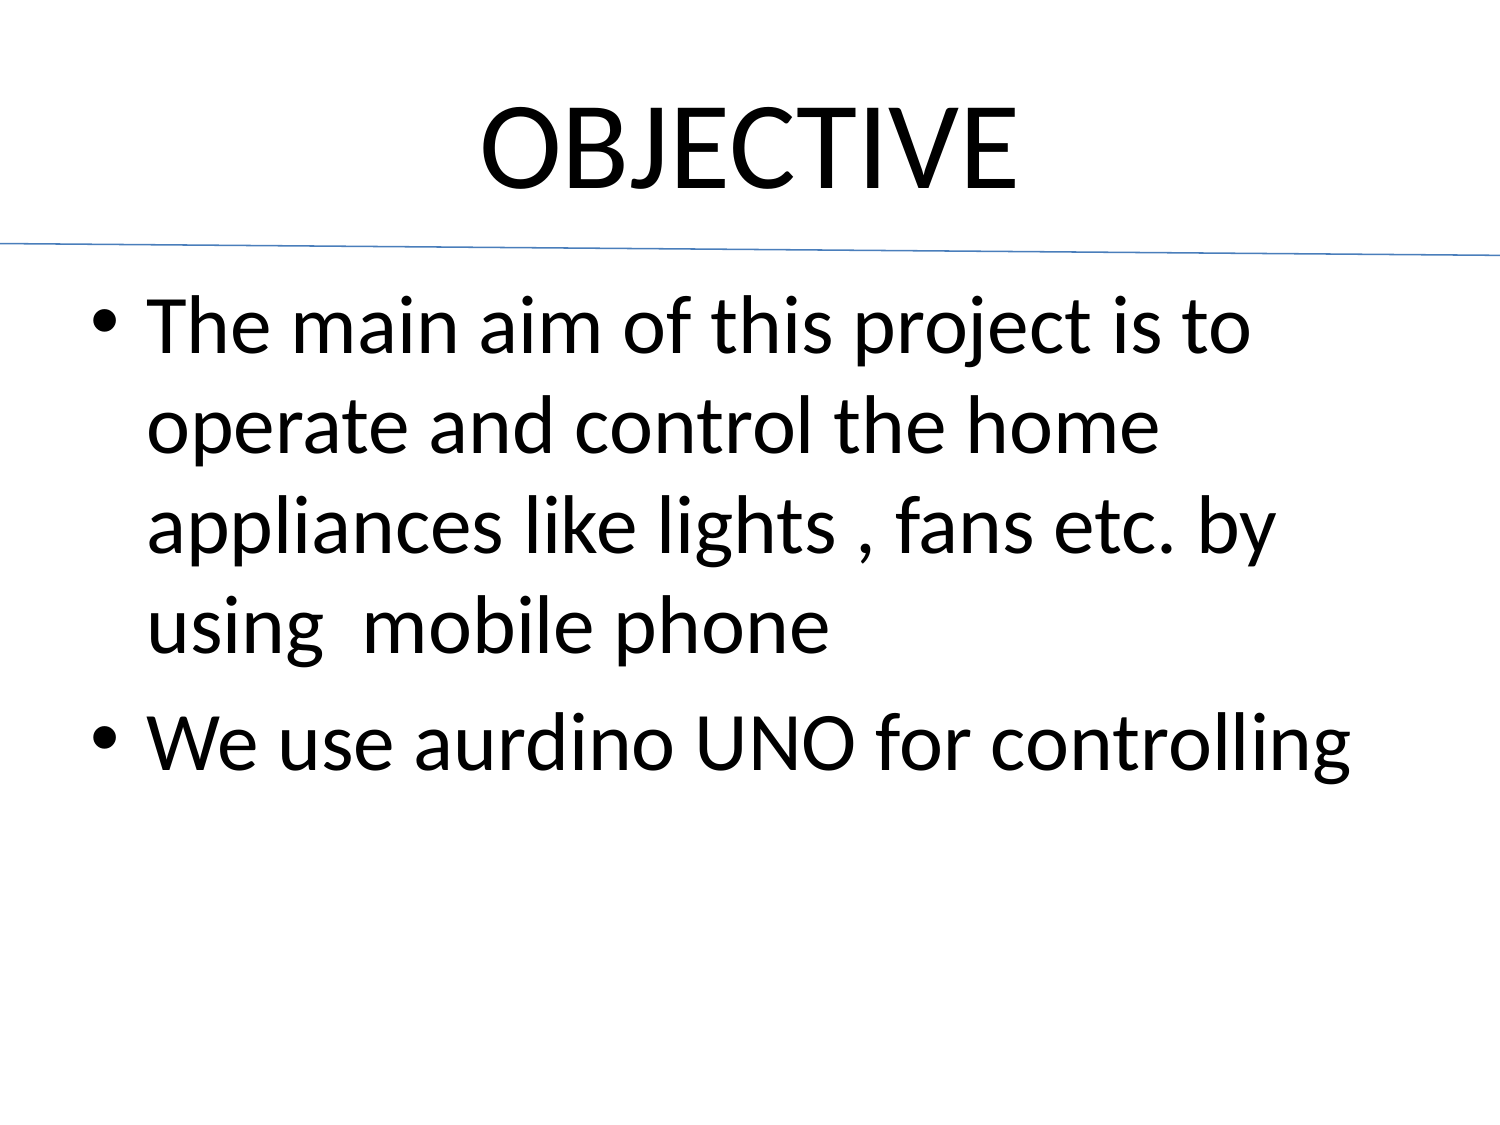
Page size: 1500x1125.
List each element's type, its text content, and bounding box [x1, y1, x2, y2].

list The main aim of this project is to operate and control the home appliances like lights , fans etc. by using mobile phone We use aurdino UNO for controlling [75, 265, 1425, 1005]
title OBJECTIVE [75, 45, 1425, 233]
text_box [0, 243, 1500, 256]
